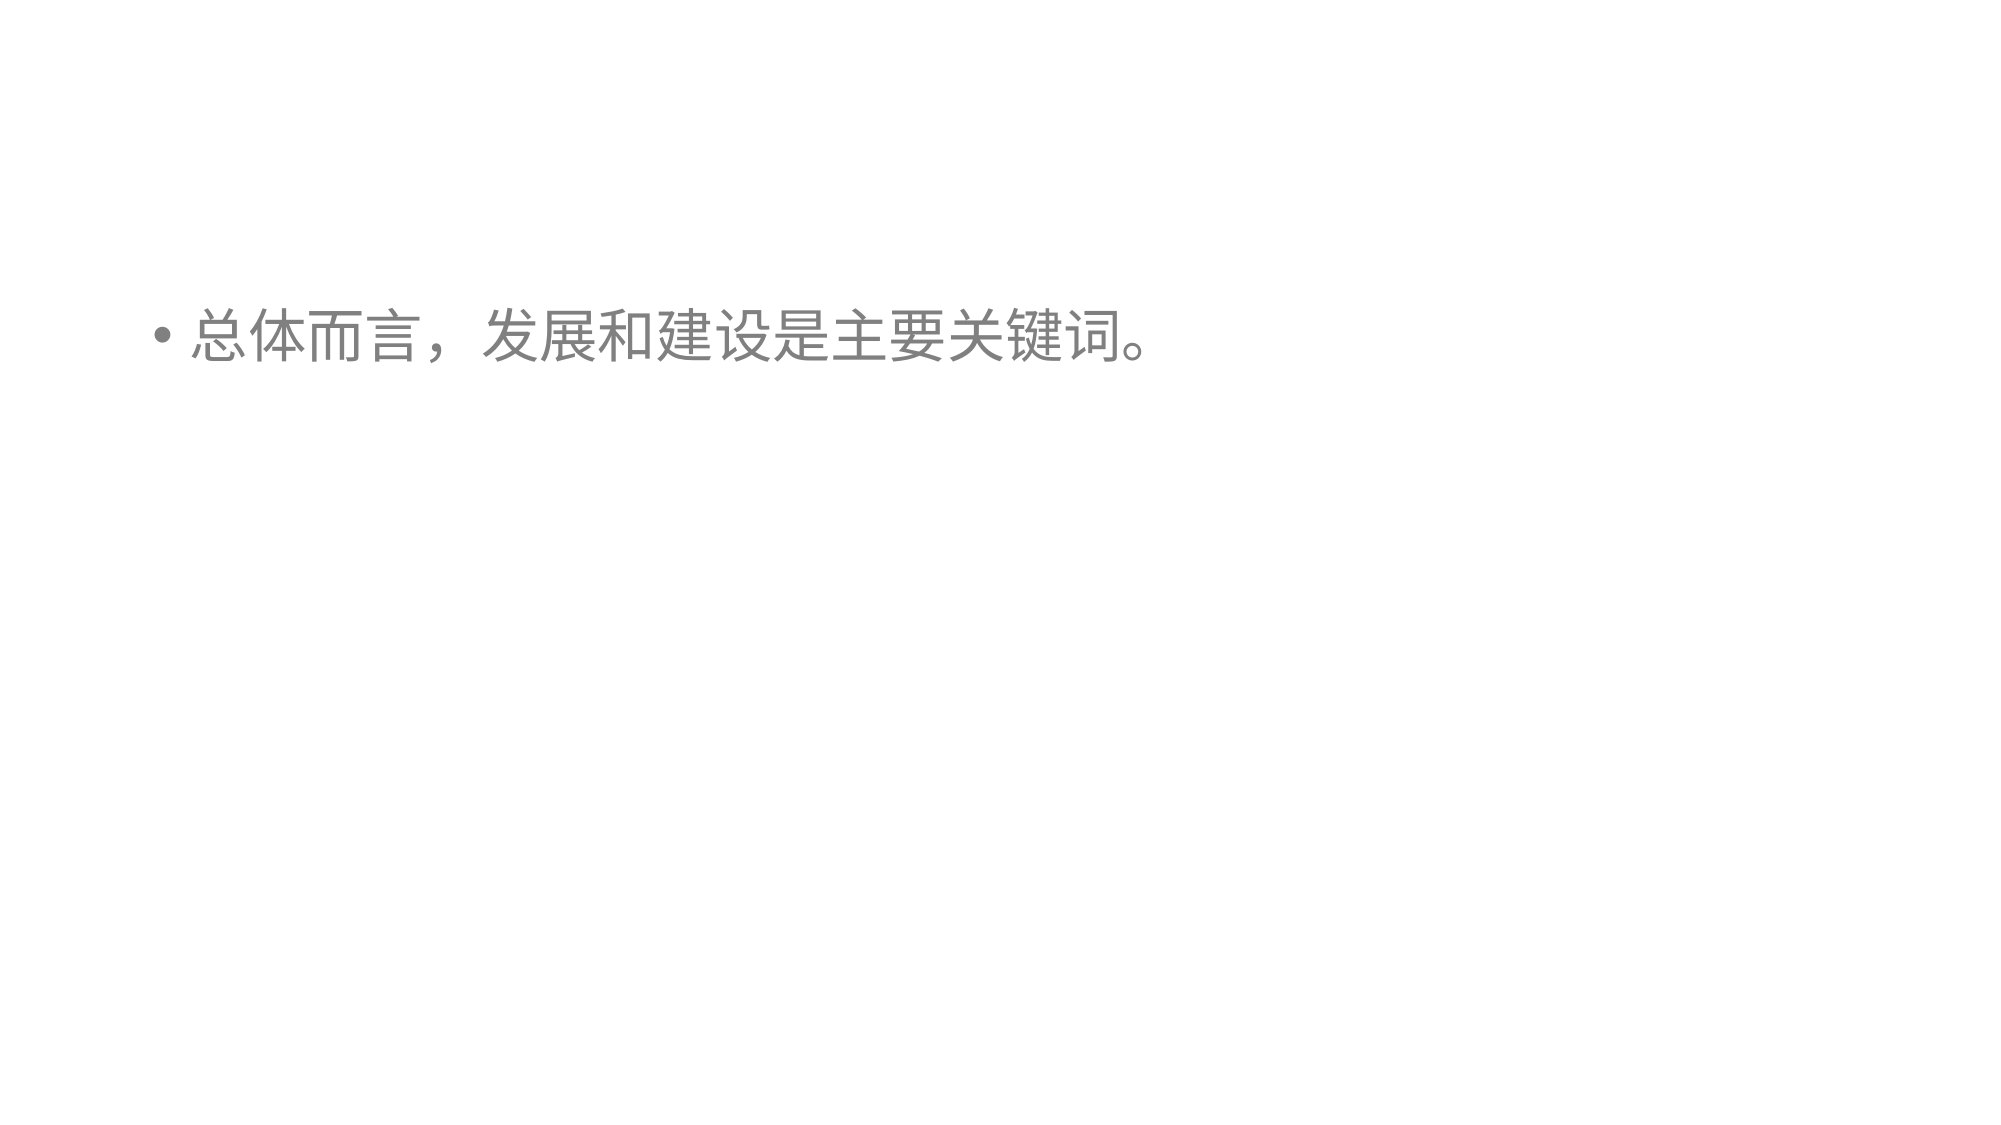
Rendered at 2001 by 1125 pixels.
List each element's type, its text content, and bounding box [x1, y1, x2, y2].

list 总体而言，发展和建设是主要关键词。 [137, 299, 1863, 1014]
